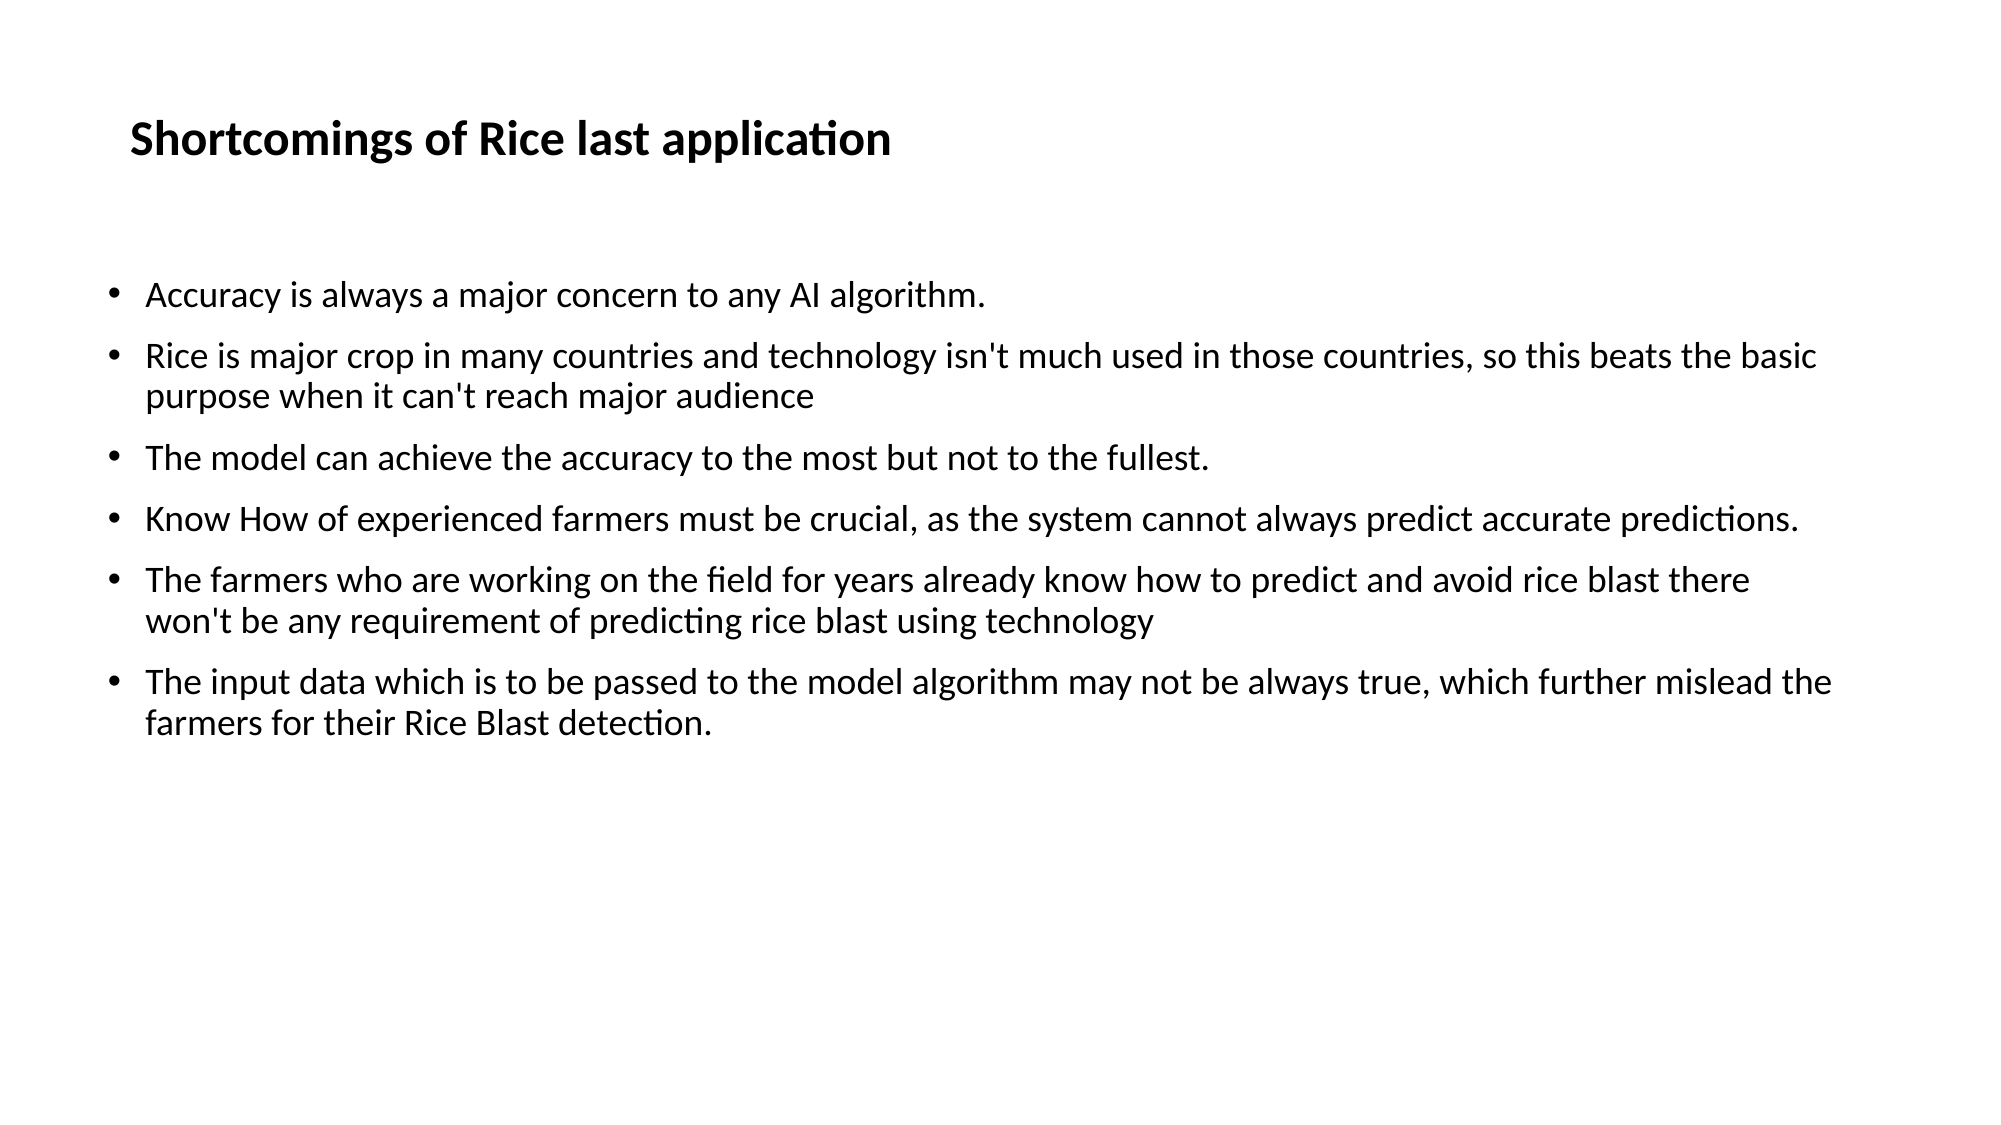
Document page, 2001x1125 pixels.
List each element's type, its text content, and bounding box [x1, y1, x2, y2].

title Shortcomings of Rice last application [115, 83, 1841, 194]
list Accuracy is always a major concern to any AI algorithm. Rice is major crop in many countries and technology isn't much used in those countries, so this beats the basic purpose when it can't reach major audience The model can achieve the accuracy to the most but not to the fullest. Know How of experienced farmers must be crucial, as the system cannot always predict accurate predictions. The farmers who are working on the field for years already know how to predict and avoid rice blast there won't be any requirement of predicting rice blast using technology The input data which is to be passed to the model algorithm may not be always true, which further mislead the farmers for their Rice Blast detection. [92, 267, 1863, 1041]
